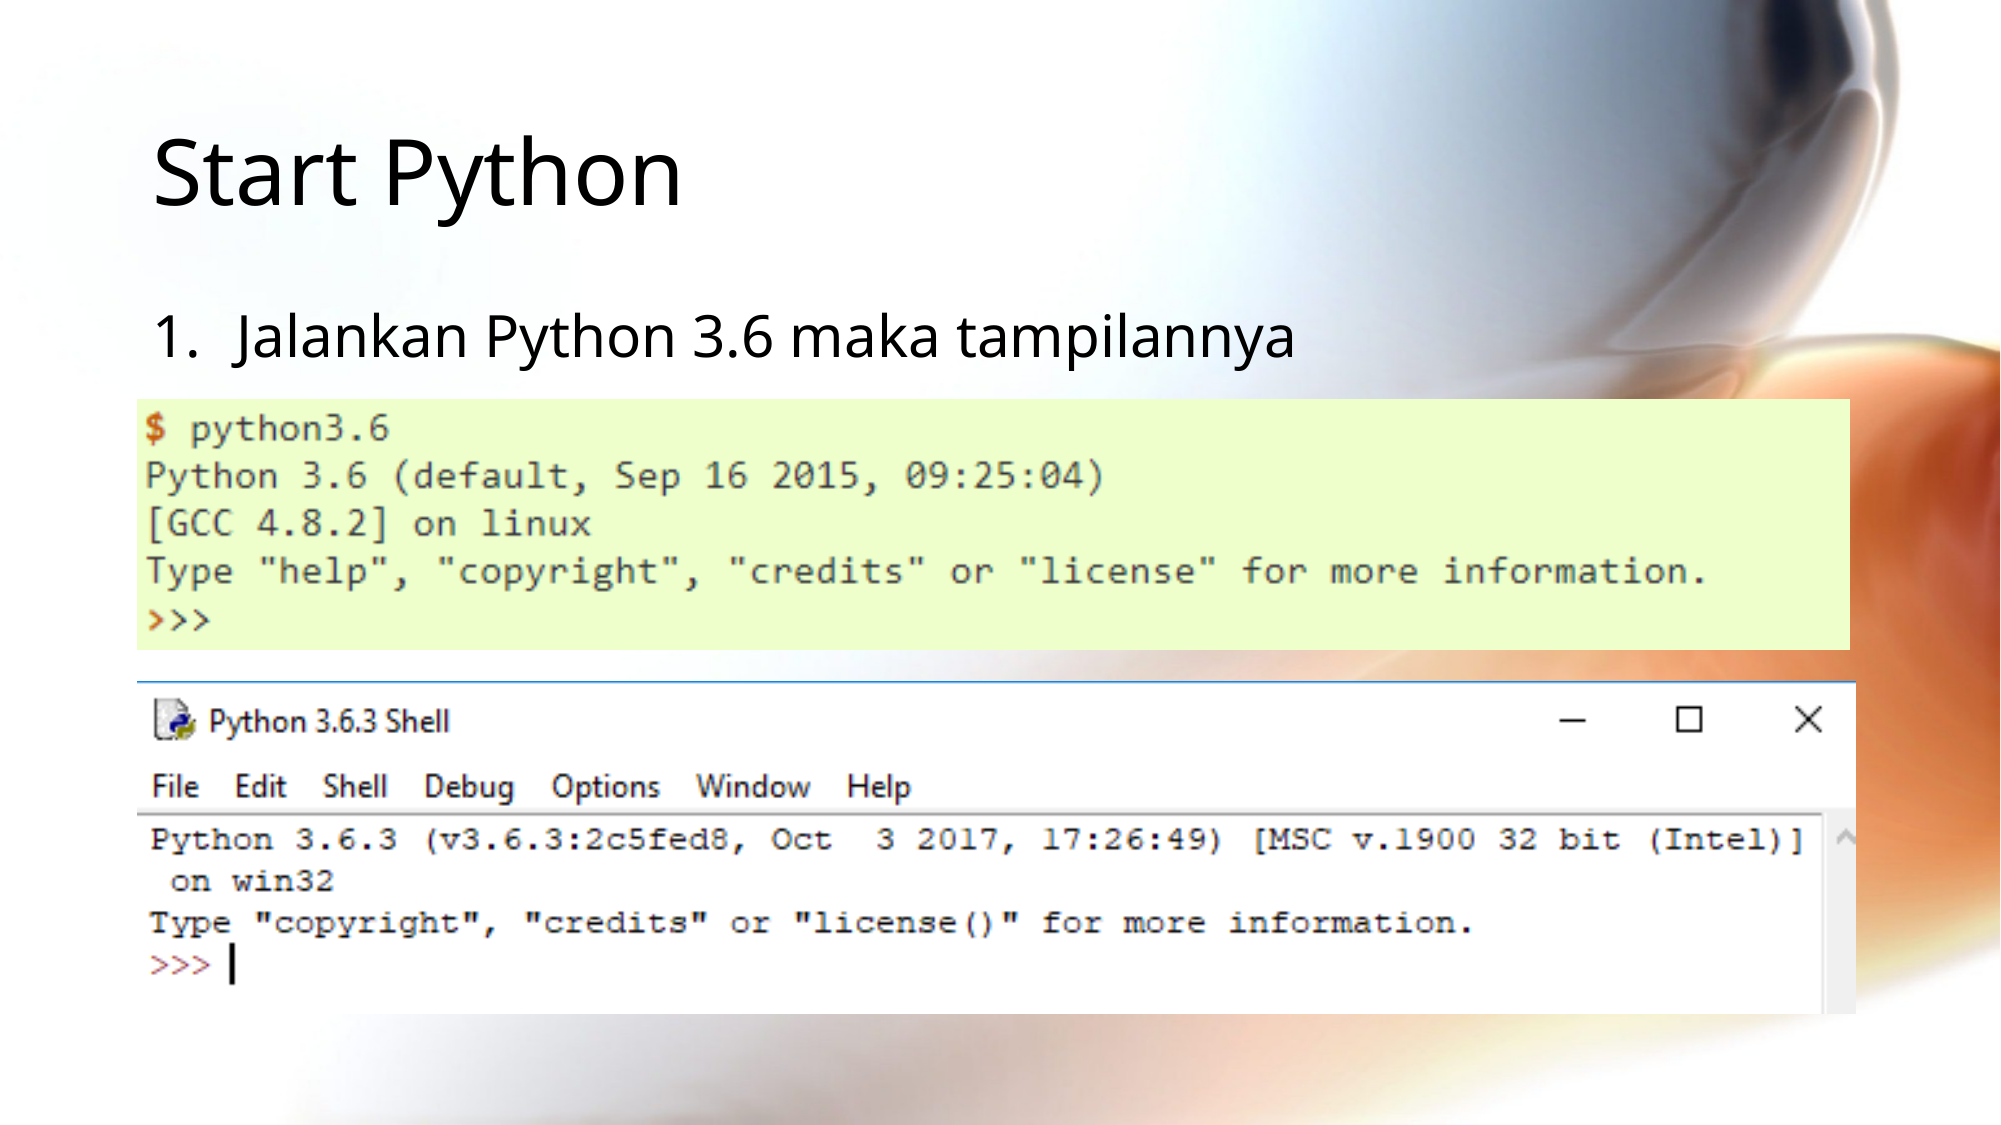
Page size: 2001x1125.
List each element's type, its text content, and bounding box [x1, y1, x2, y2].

picture [0, 0, 2001, 1125]
title Start Python [137, 59, 1863, 278]
list Jalankan Python 3.6 maka tampilannya [137, 299, 1863, 1014]
